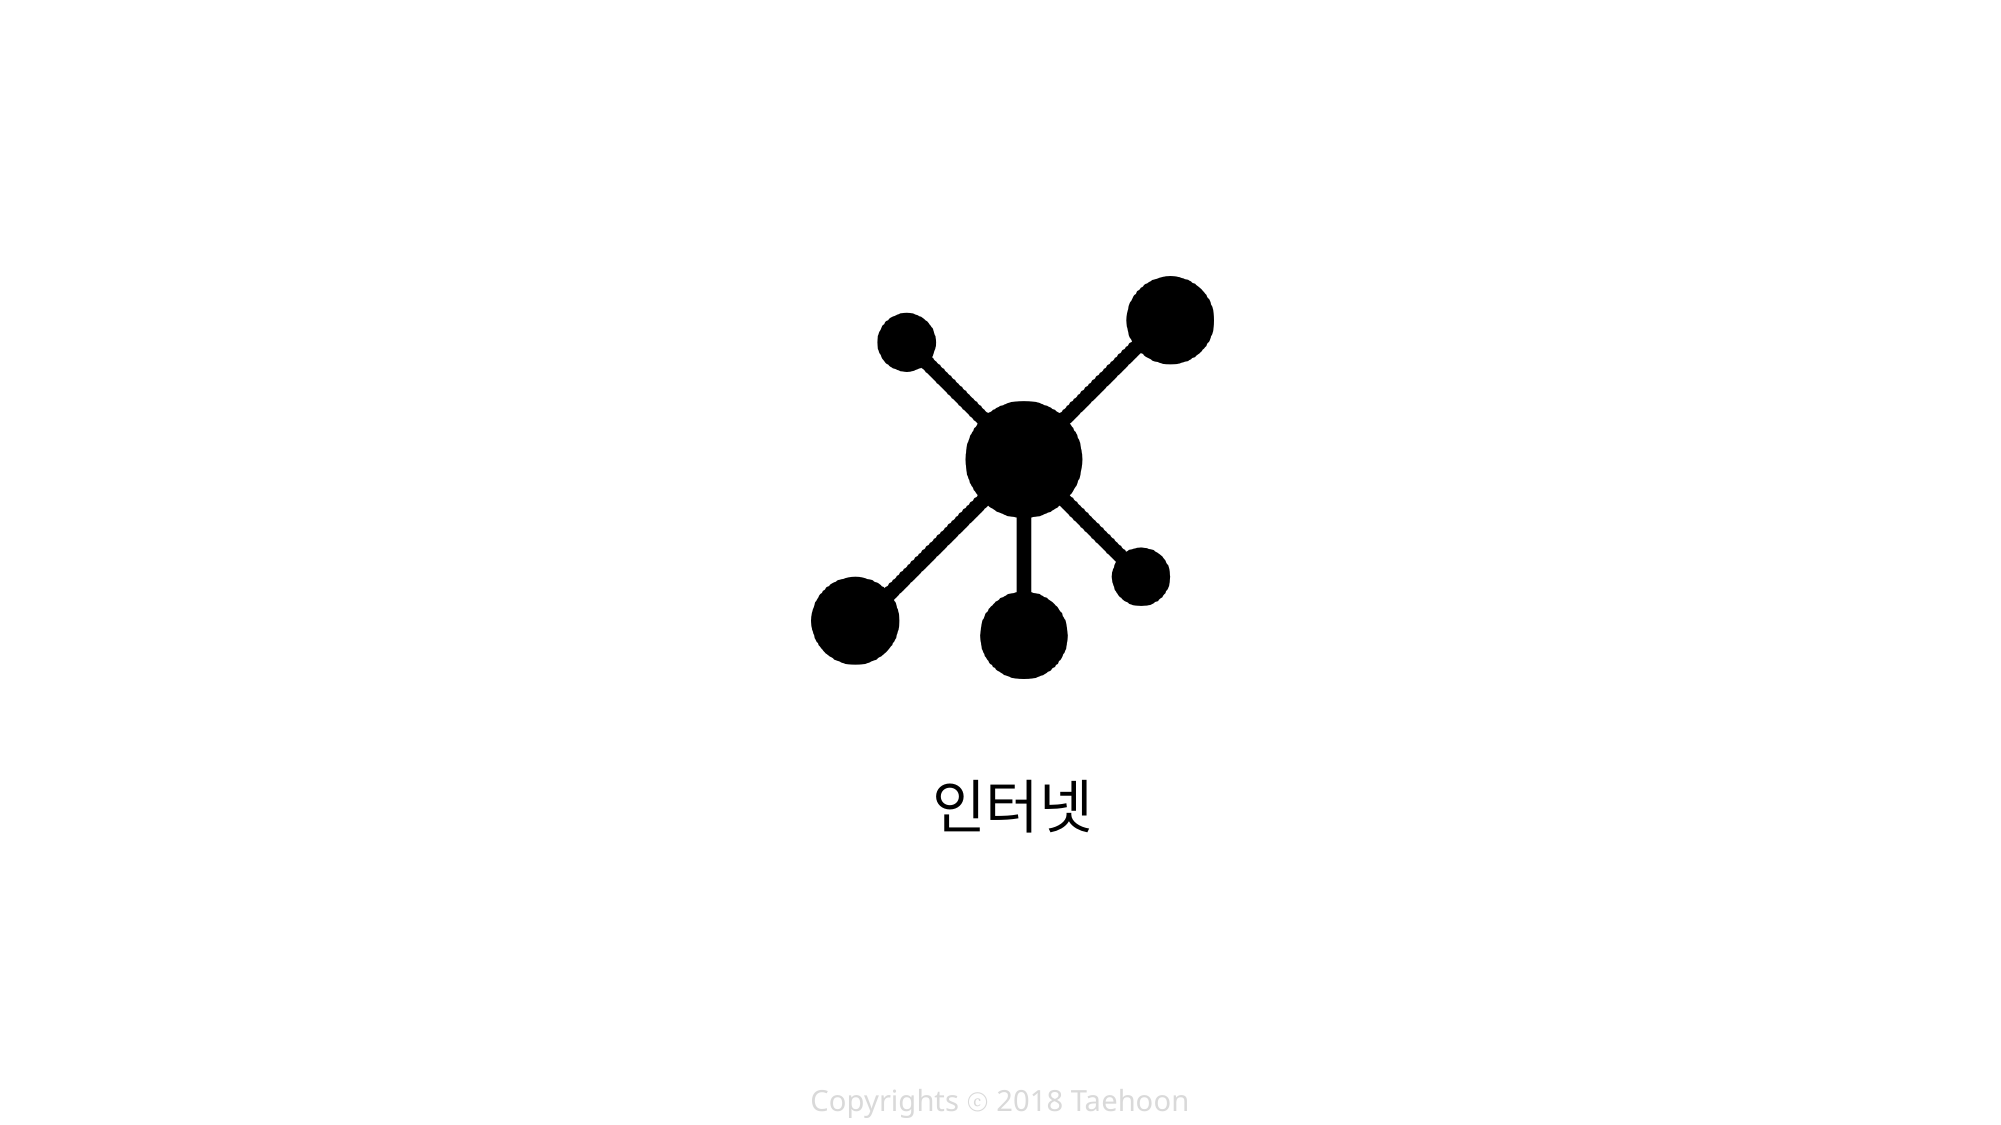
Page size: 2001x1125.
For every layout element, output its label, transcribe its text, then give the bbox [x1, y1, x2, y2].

text_box Copyrights ⓒ 2018 Taehoon [795, 1074, 1205, 1125]
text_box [811, 276, 1214, 849]
